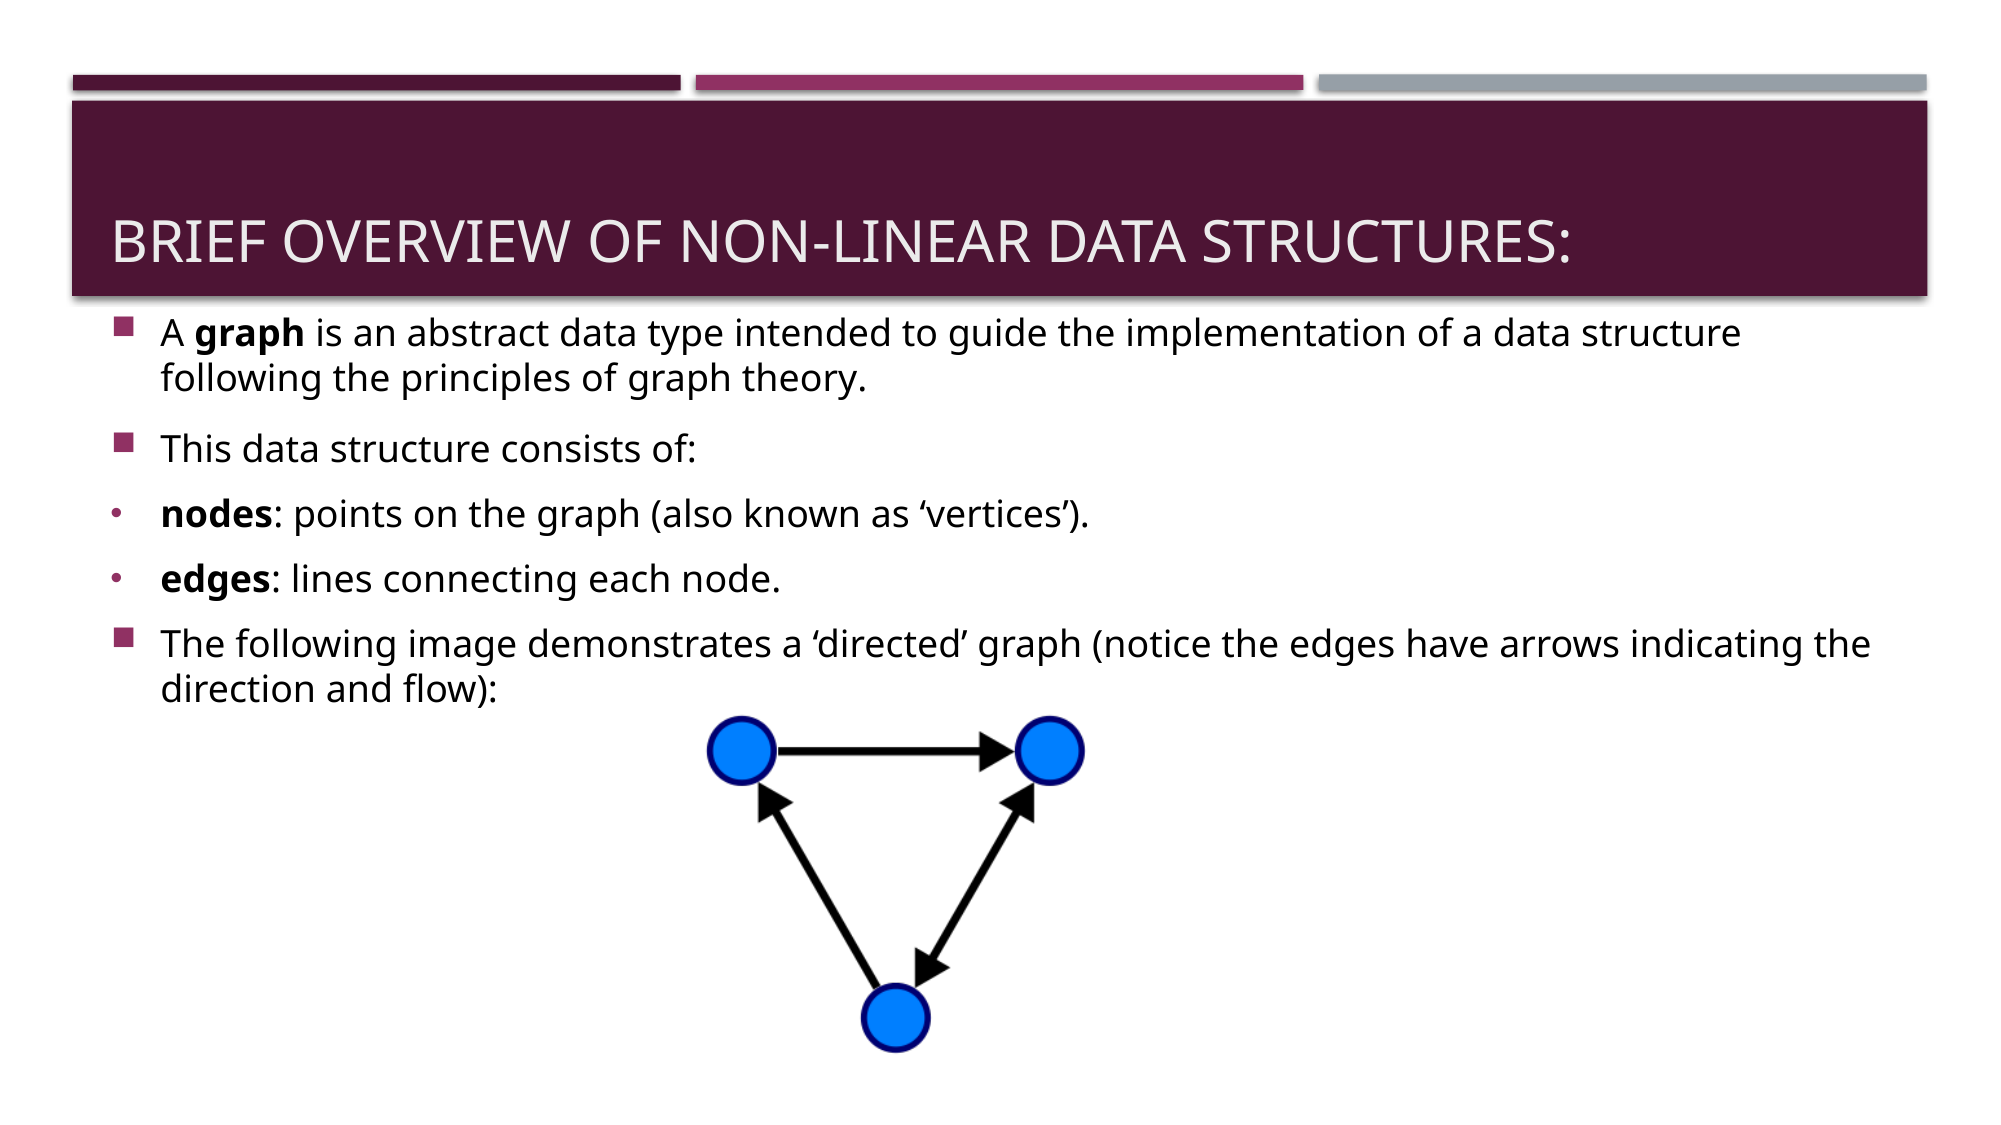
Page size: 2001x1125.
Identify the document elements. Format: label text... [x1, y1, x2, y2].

title Brief Overview of Non-linear data structures: [95, 115, 1905, 240]
list A graph is an abstract data type intended to guide the implementation of a data structure following the principles of graph theory. This data structure consists of: nodes: points on the graph (also known as ‘vertices’). edges: lines connecting each node. The following image demonstrates a ‘directed’ graph (notice the edges have arrows indicating the direction and flow): [95, 240, 1905, 844]
picture [688, 698, 1103, 1072]
